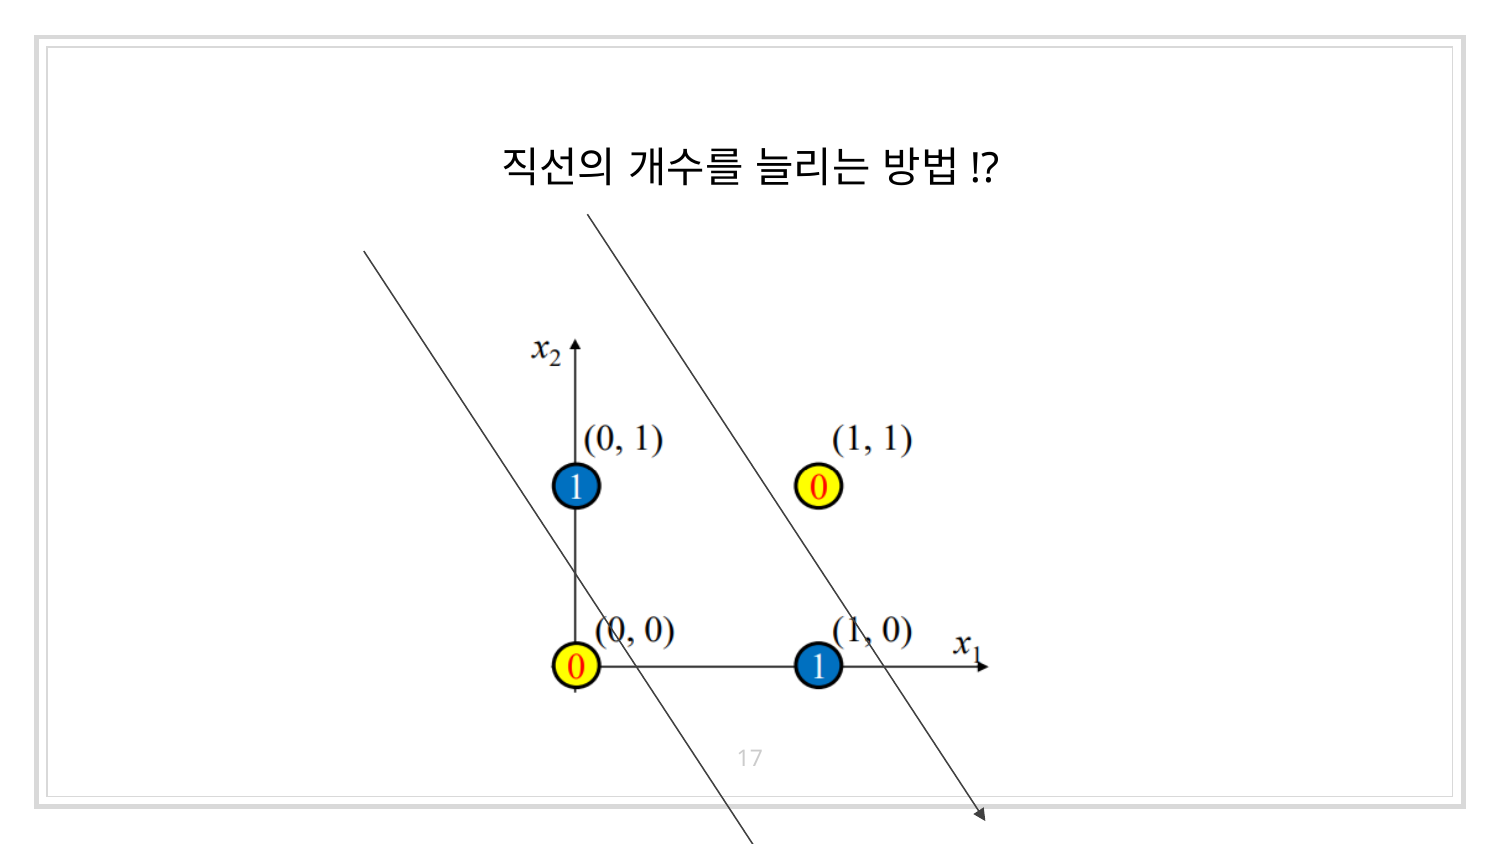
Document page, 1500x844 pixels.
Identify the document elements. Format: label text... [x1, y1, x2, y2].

title 직선의 개수를 늘리는 방법!? [265, 119, 1235, 206]
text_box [363, 213, 1009, 844]
